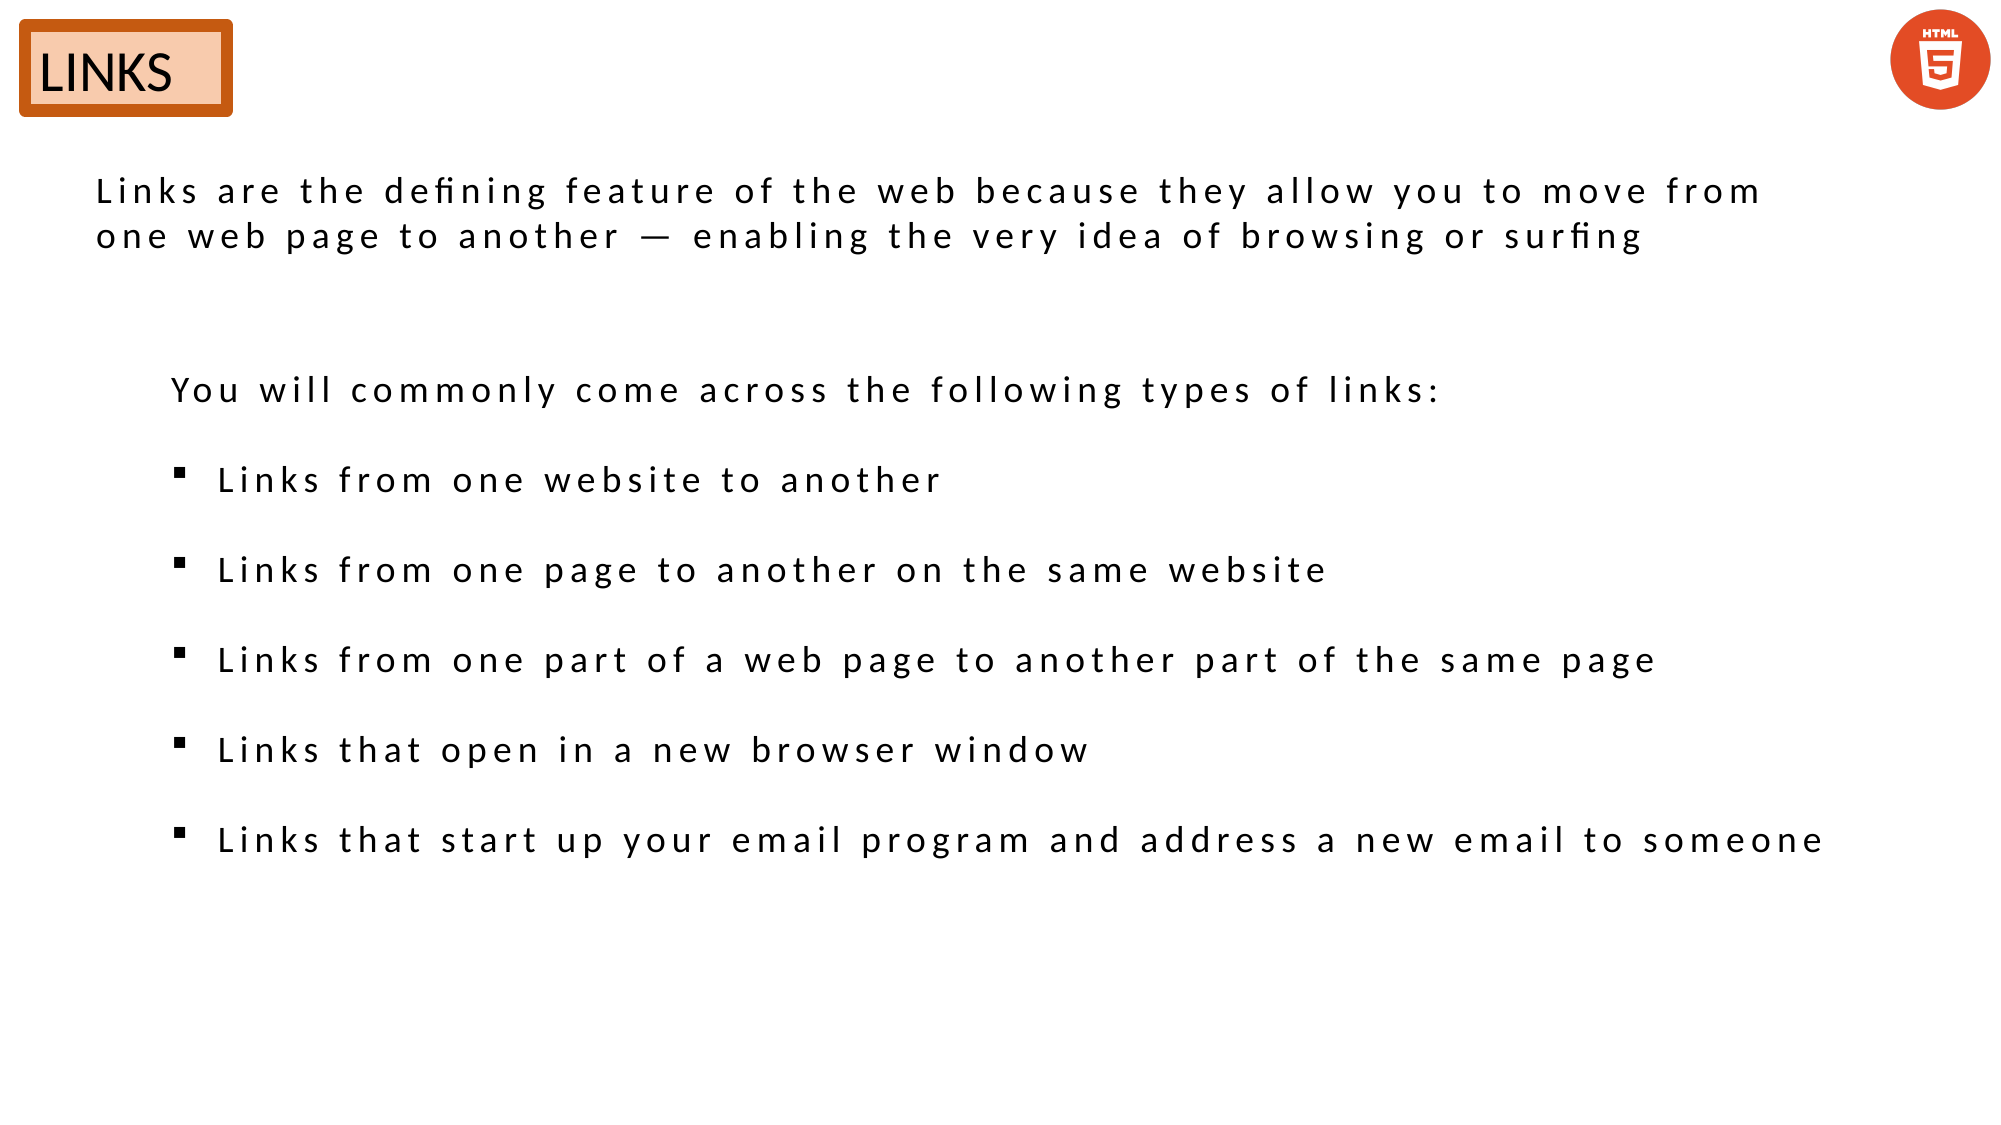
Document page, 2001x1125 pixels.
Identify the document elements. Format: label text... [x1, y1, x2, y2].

text_box Links are the defining feature of the web because they allow you to move from one web page to another — enabling the very idea of browsing or surfing [81, 158, 1817, 264]
picture [1885, 4, 1996, 115]
text_box LINKS [25, 25, 227, 111]
text_box You will commonly come across the following types of links: Links from one website to another Links from one page to another on the same website Links from one part of a web page to another part of the same page Links that open in a new browser window Links that start up your email program and address a new email to someone [156, 312, 1911, 867]
